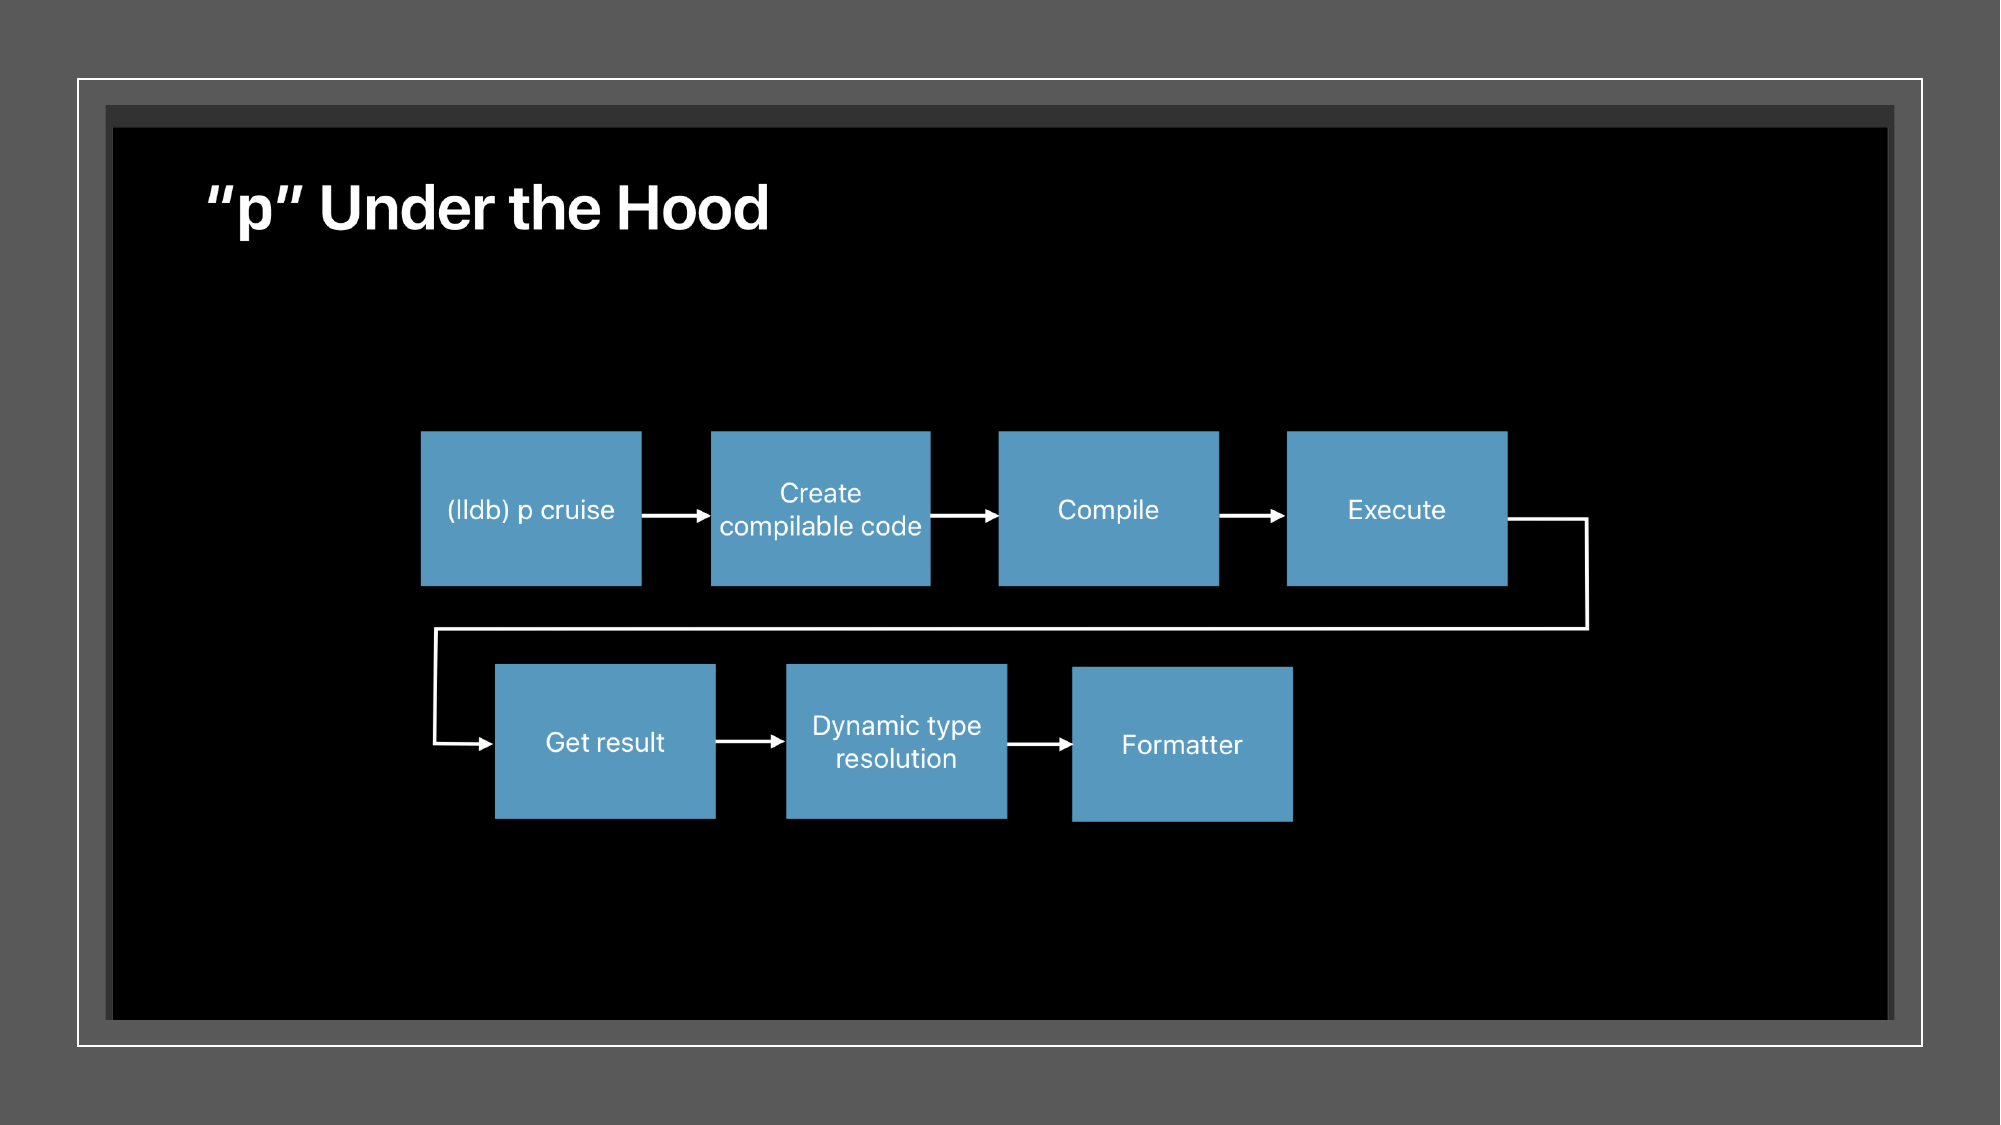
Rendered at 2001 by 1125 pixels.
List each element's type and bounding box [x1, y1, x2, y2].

picture [105, 105, 1895, 1020]
text_box [77, 78, 1923, 1047]
text_box [0, 0, 2000, 1125]
